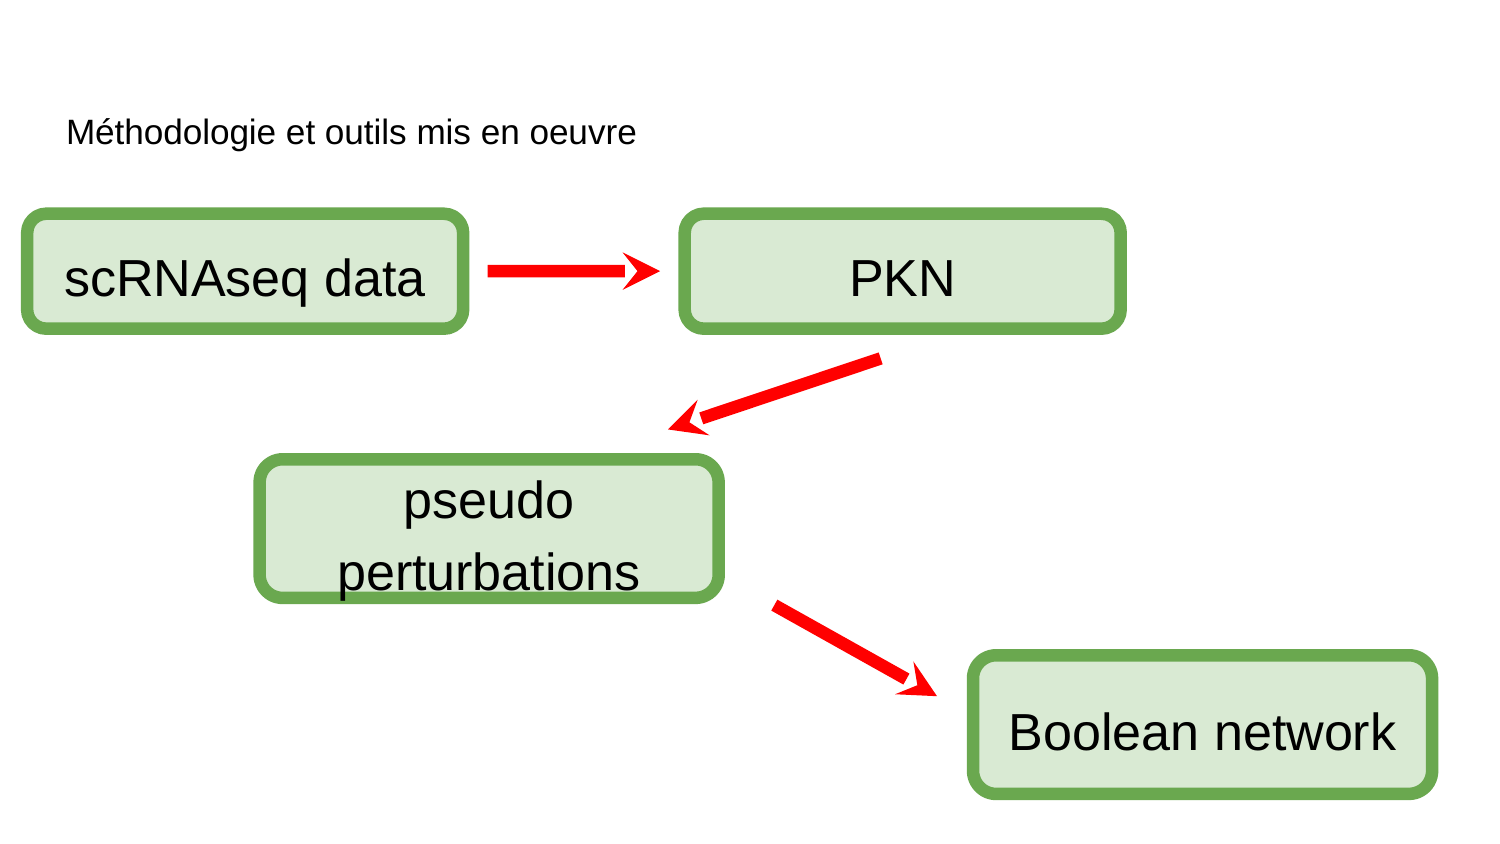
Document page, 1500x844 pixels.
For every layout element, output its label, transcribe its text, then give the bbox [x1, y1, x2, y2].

text_box Boolean network [973, 655, 1433, 794]
text_box scRNAseq data [27, 213, 464, 329]
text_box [667, 358, 881, 430]
title Méthodologie et outils mis en oeuvre [51, 72, 1449, 167]
text_box pseudo perturbations [259, 459, 719, 598]
text_box PKN [684, 213, 1121, 329]
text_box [774, 604, 938, 697]
